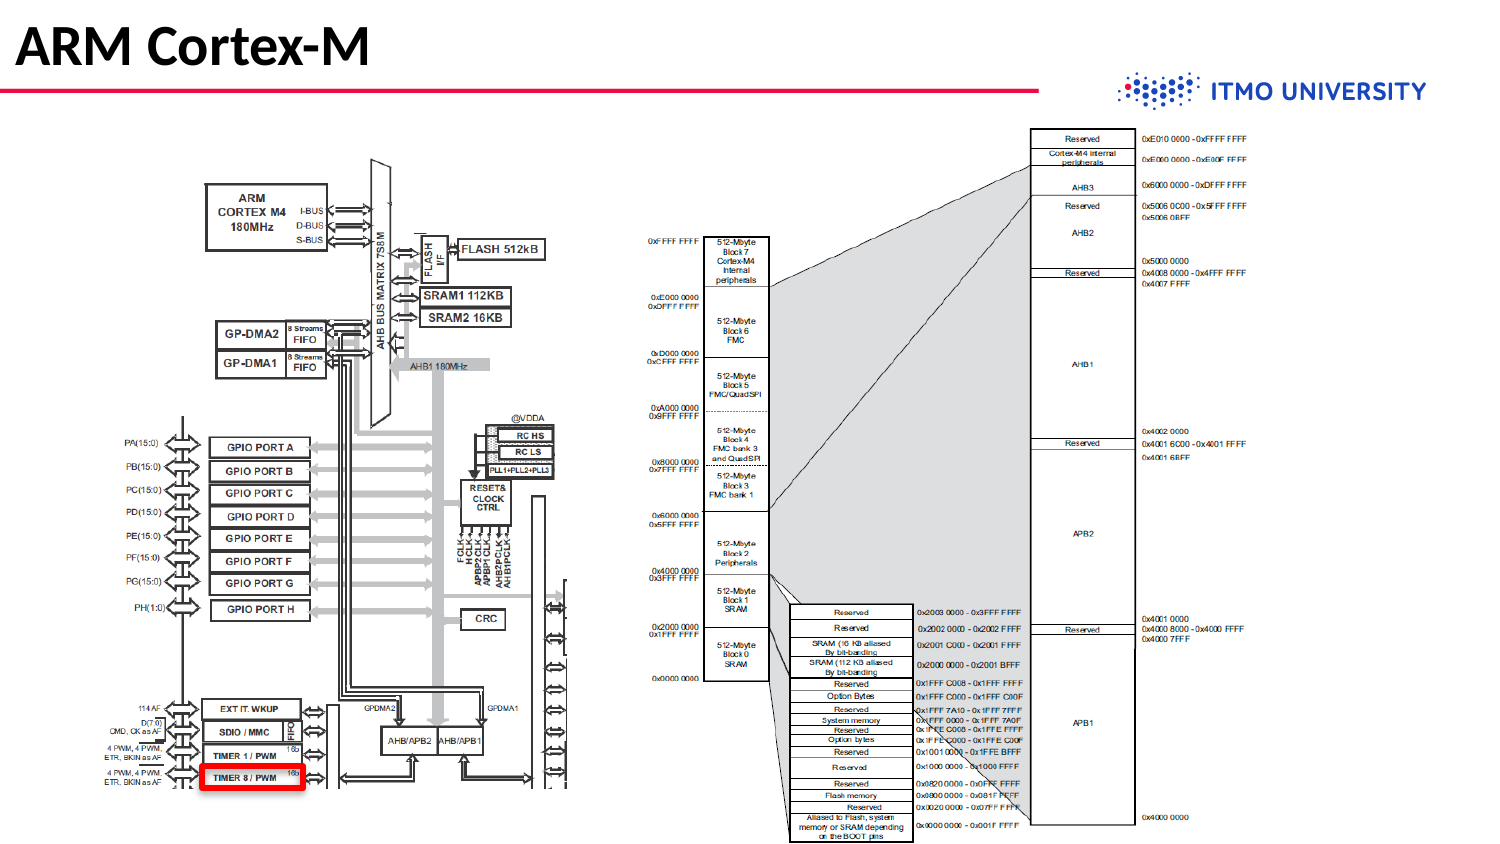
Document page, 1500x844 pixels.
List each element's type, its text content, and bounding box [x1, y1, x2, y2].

text_box [29, 706, 496, 837]
title ARM Cortex-M [0, 0, 1030, 102]
picture [0, 0, 1500, 844]
